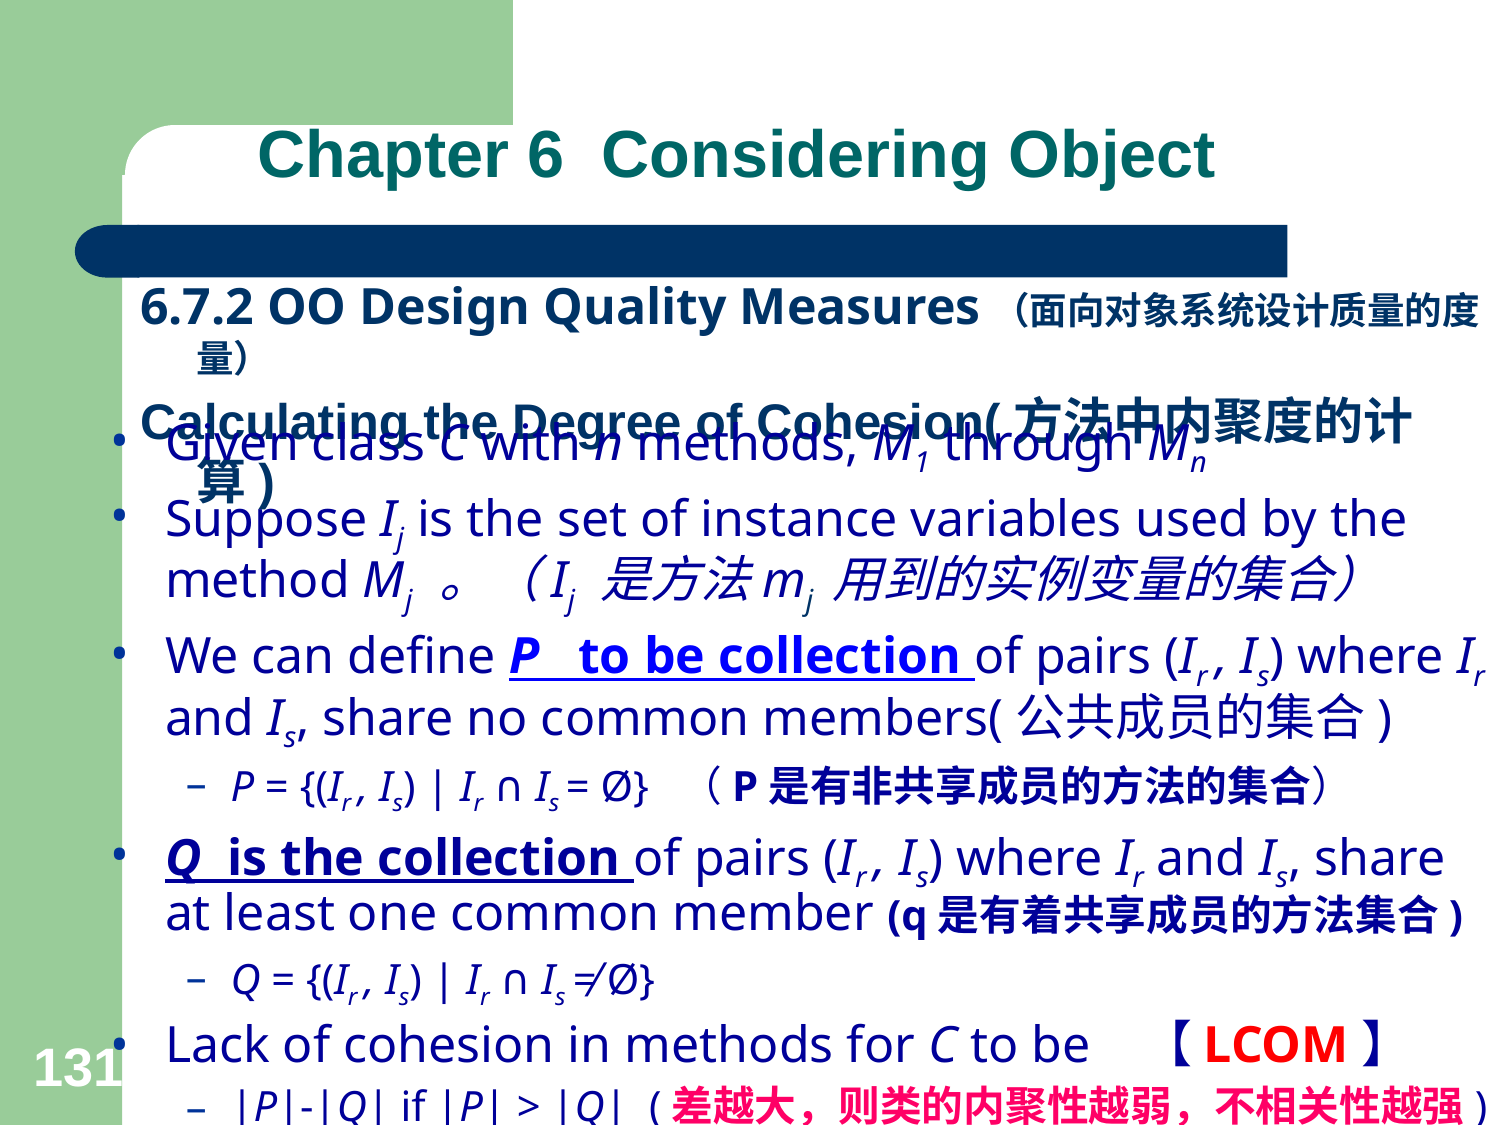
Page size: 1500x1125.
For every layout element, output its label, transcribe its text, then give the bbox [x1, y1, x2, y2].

title Chapter 6 Considering Object [150, 62, 1463, 200]
list 6.7.2 OO Design Quality Measures（面向对象系统设计质量的度量） Calculating the Degree of Cohesion(方法中内聚度的计算) [125, 267, 1500, 411]
slide_number 131 [5, 1024, 110, 1106]
text_box Given class C with n methods, M1 through Mn Suppose Ij is the set of instance variables used by the method Mj 。（Ij 是方法mj 用到的实例变量的集合） We can define P to be collection of pairs (Ir , Is) where Ir and Is, share no common members(公共成员的集合) P = {(Ir , Is) | Ir ∩ Is = Ø} （P是有非共享成员的方法的集合） Q is the collection of pairs (Ir , Is) where Ir and Is, share at least one common member (q是有着共享成员的方法集合) Q = {(Ir , Is) | Ir ∩ Is ≠ Ø} Lack of cohesion in methods for C to be 【LCOM】 |P|-|Q| if |P| > |Q| (差越大，则类的内聚性越弱，不相关性越强) Zero if otherwise [110, 411, 1500, 1125]
